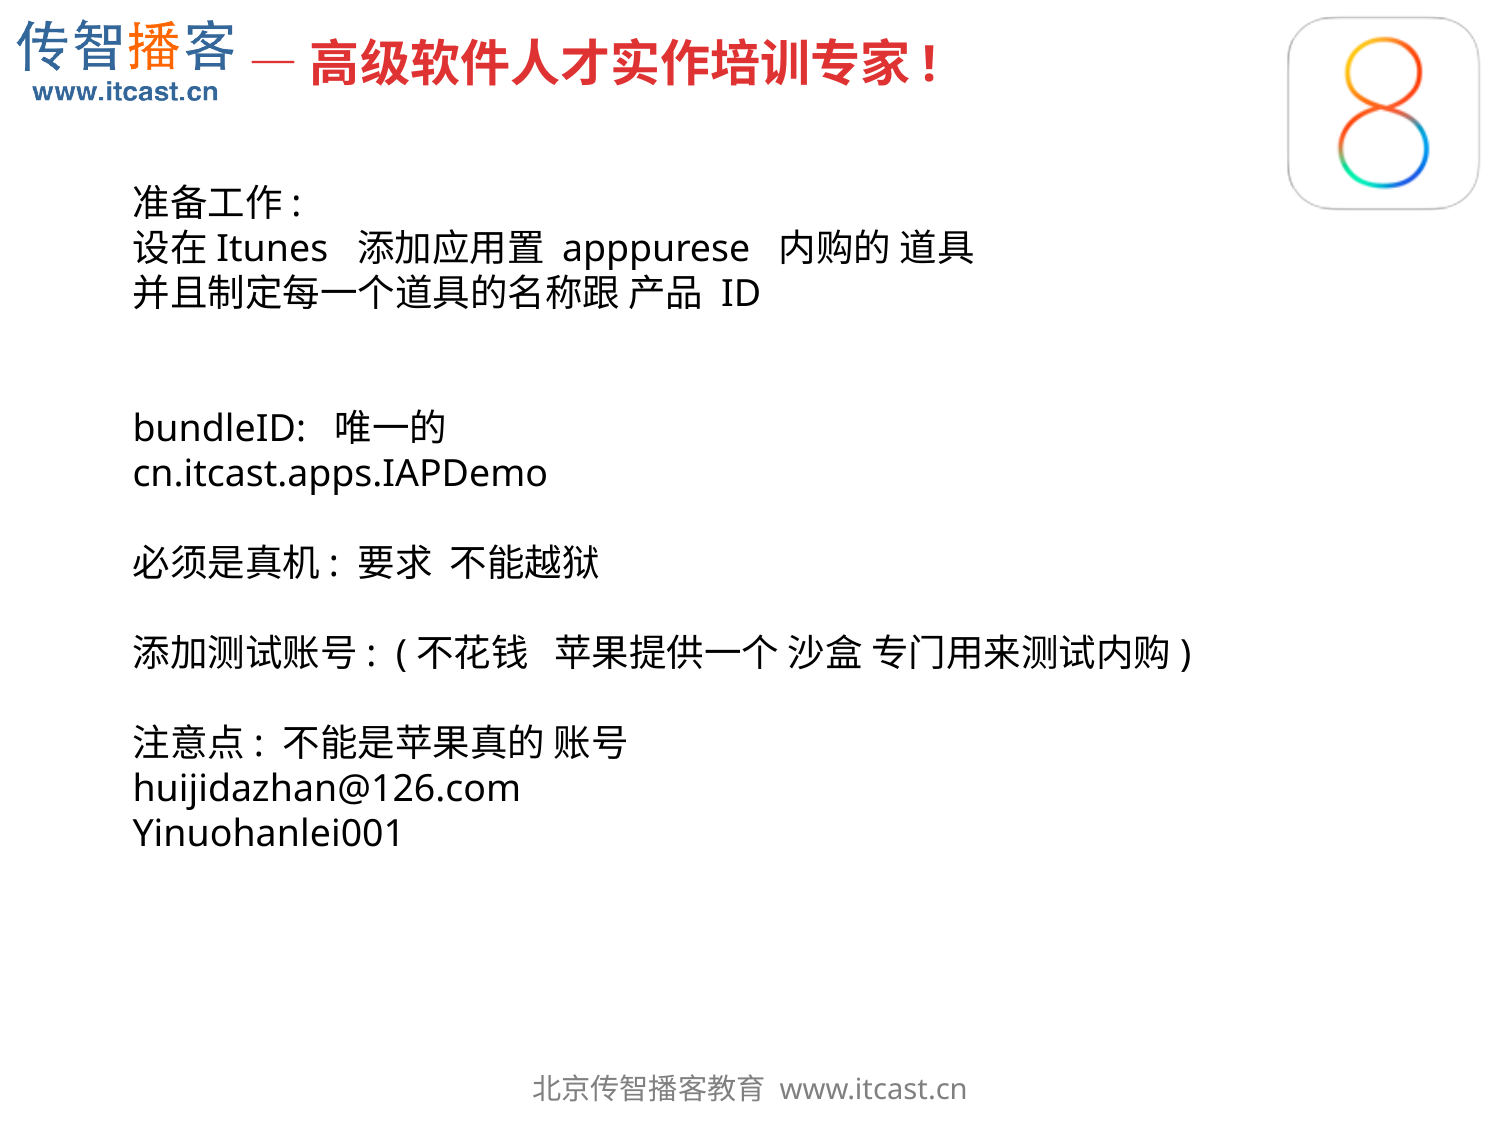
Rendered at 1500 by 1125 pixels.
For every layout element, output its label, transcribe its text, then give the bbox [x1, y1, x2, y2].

picture [1270, 0, 1497, 227]
picture [16, 19, 234, 101]
text_box 准备工作: 设在Itunes 添加应用置 apppurese 内购的 道具 并且制定每一个道具的名称跟 产品 ID bundleID: 唯一的 cn.itcast.apps.IAPDemo 必须是真机: 要求 不能越狱 添加测试账号: (不花钱 苹果提供一个 沙盒 专门用来测试内购) 注意点: 不能是苹果真的 账号 huijidazhan@126.com Yinuohanlei001 [117, 171, 1207, 1125]
